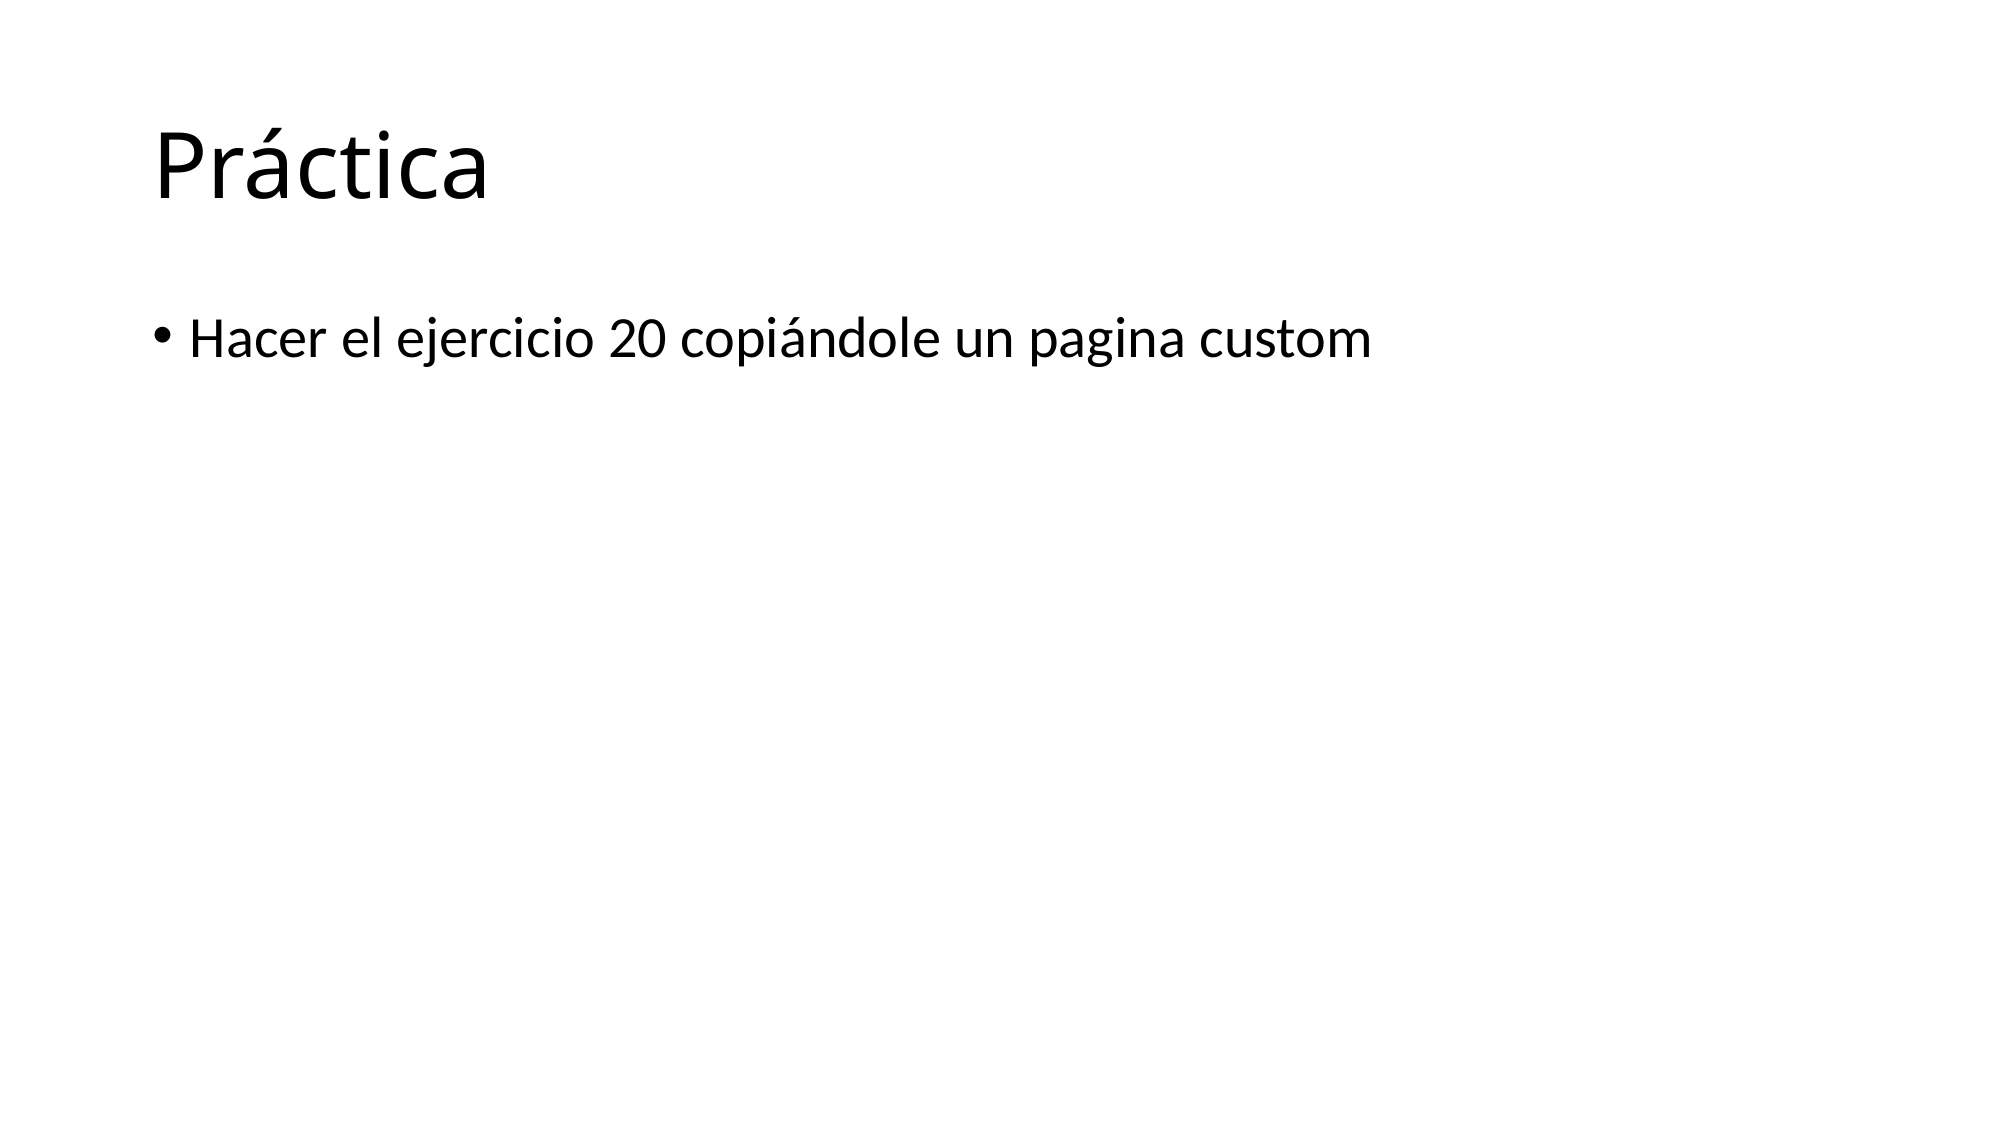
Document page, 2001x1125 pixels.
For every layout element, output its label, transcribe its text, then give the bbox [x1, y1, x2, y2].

title Práctica [137, 59, 1863, 278]
list Hacer el ejercicio 20 copiándole un pagina custom [137, 299, 1863, 1014]
